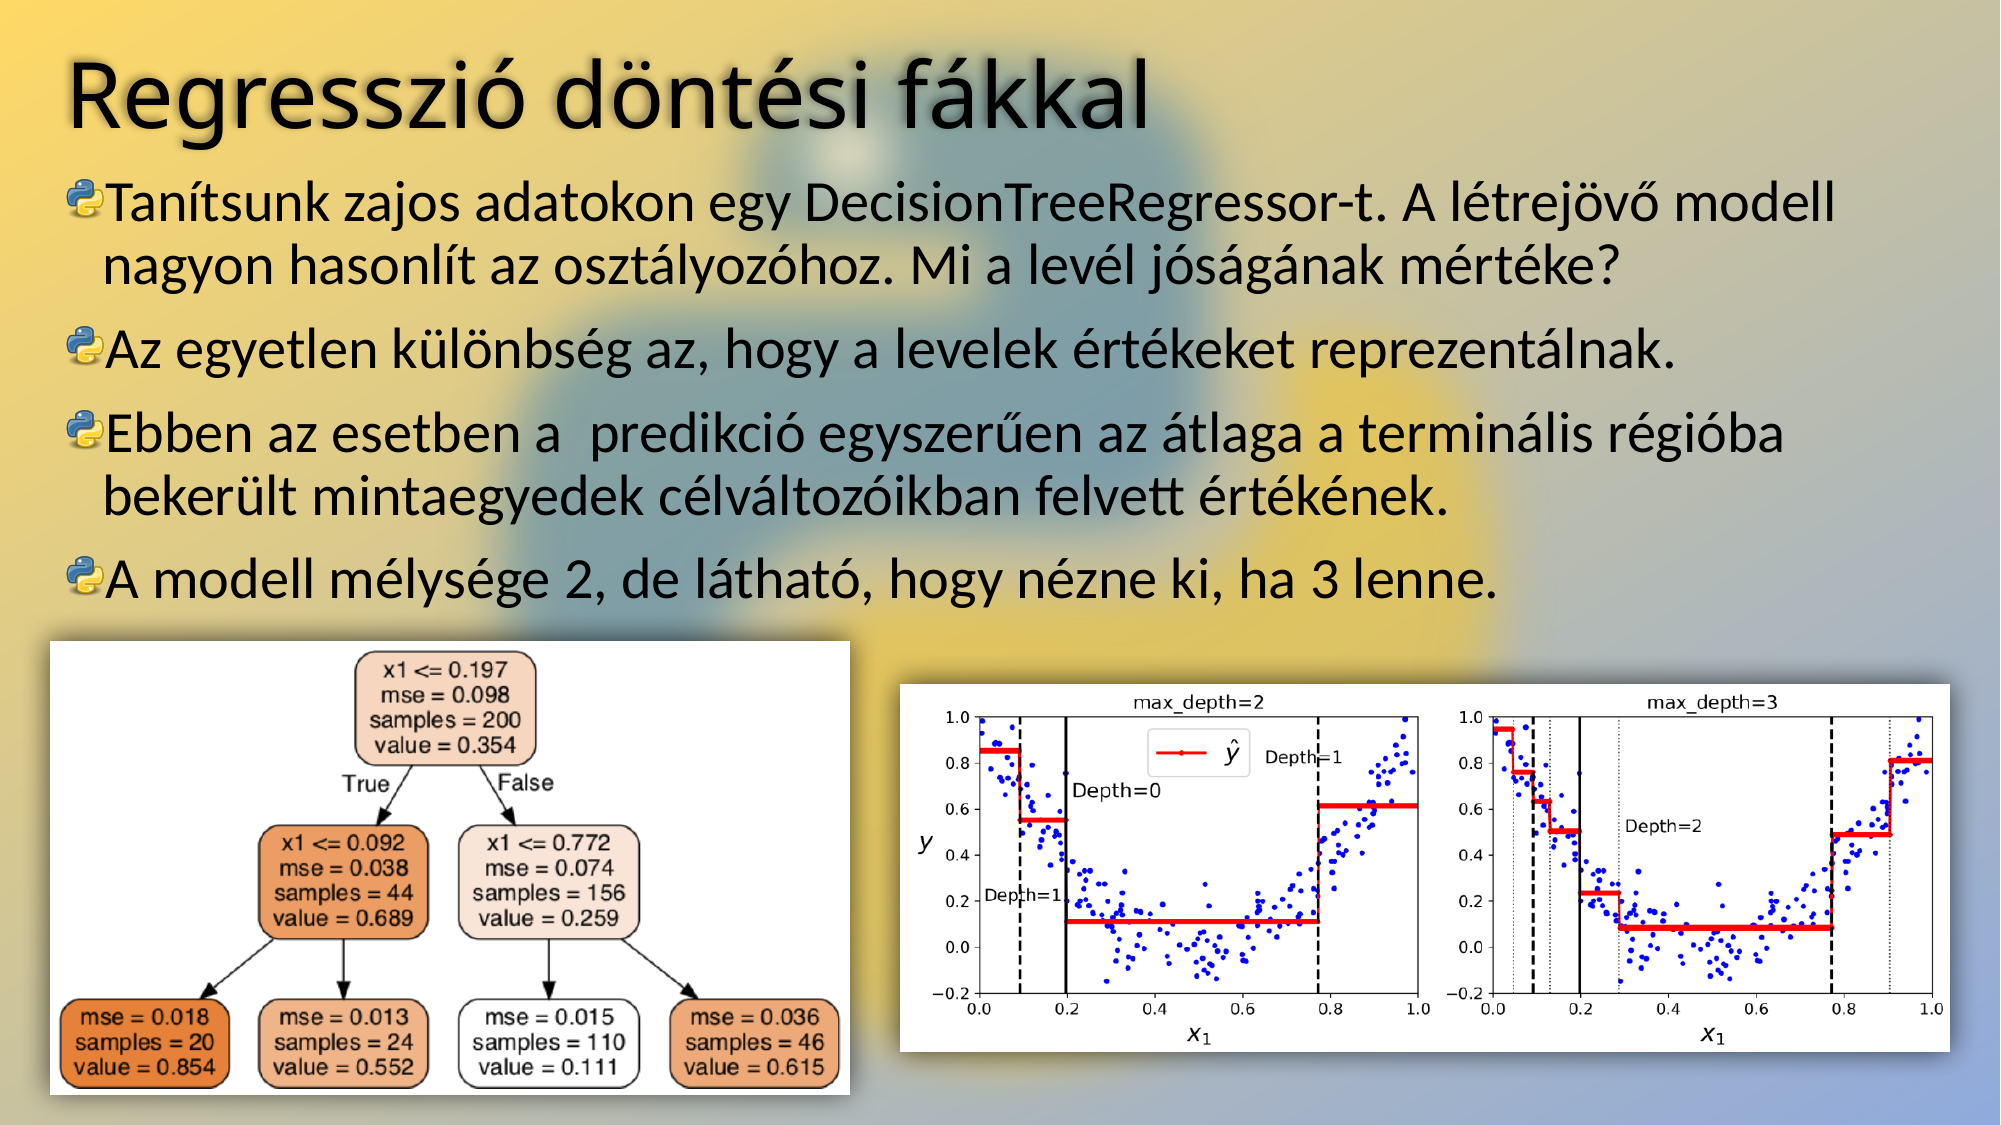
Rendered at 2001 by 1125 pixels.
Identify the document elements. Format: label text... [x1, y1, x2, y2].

title Regresszió döntési fákkal [50, 23, 1776, 164]
picture [50, 641, 851, 1095]
picture [64, 555, 106, 597]
picture [900, 684, 1950, 1052]
picture [64, 409, 106, 451]
picture [64, 325, 106, 367]
picture [64, 178, 106, 220]
list Tanítsunk zajos adatokon egy DecisionTreeRegressor-t. A létrejövő modell nagyon hasonlít az osztályozóhoz. Mi a levél jóságának mértéke? Az egyetlen különbség az, hogy a levelek értékeket reprezentálnak. Ebben az esetben a predikció egyszerűen az átlaga a terminális régióba bekerült mintaegyedek célváltozóikban felvett értékének. A modell mélysége 2, de látható, hogy nézne ki, ha 3 lenne. [49, 164, 1951, 724]
